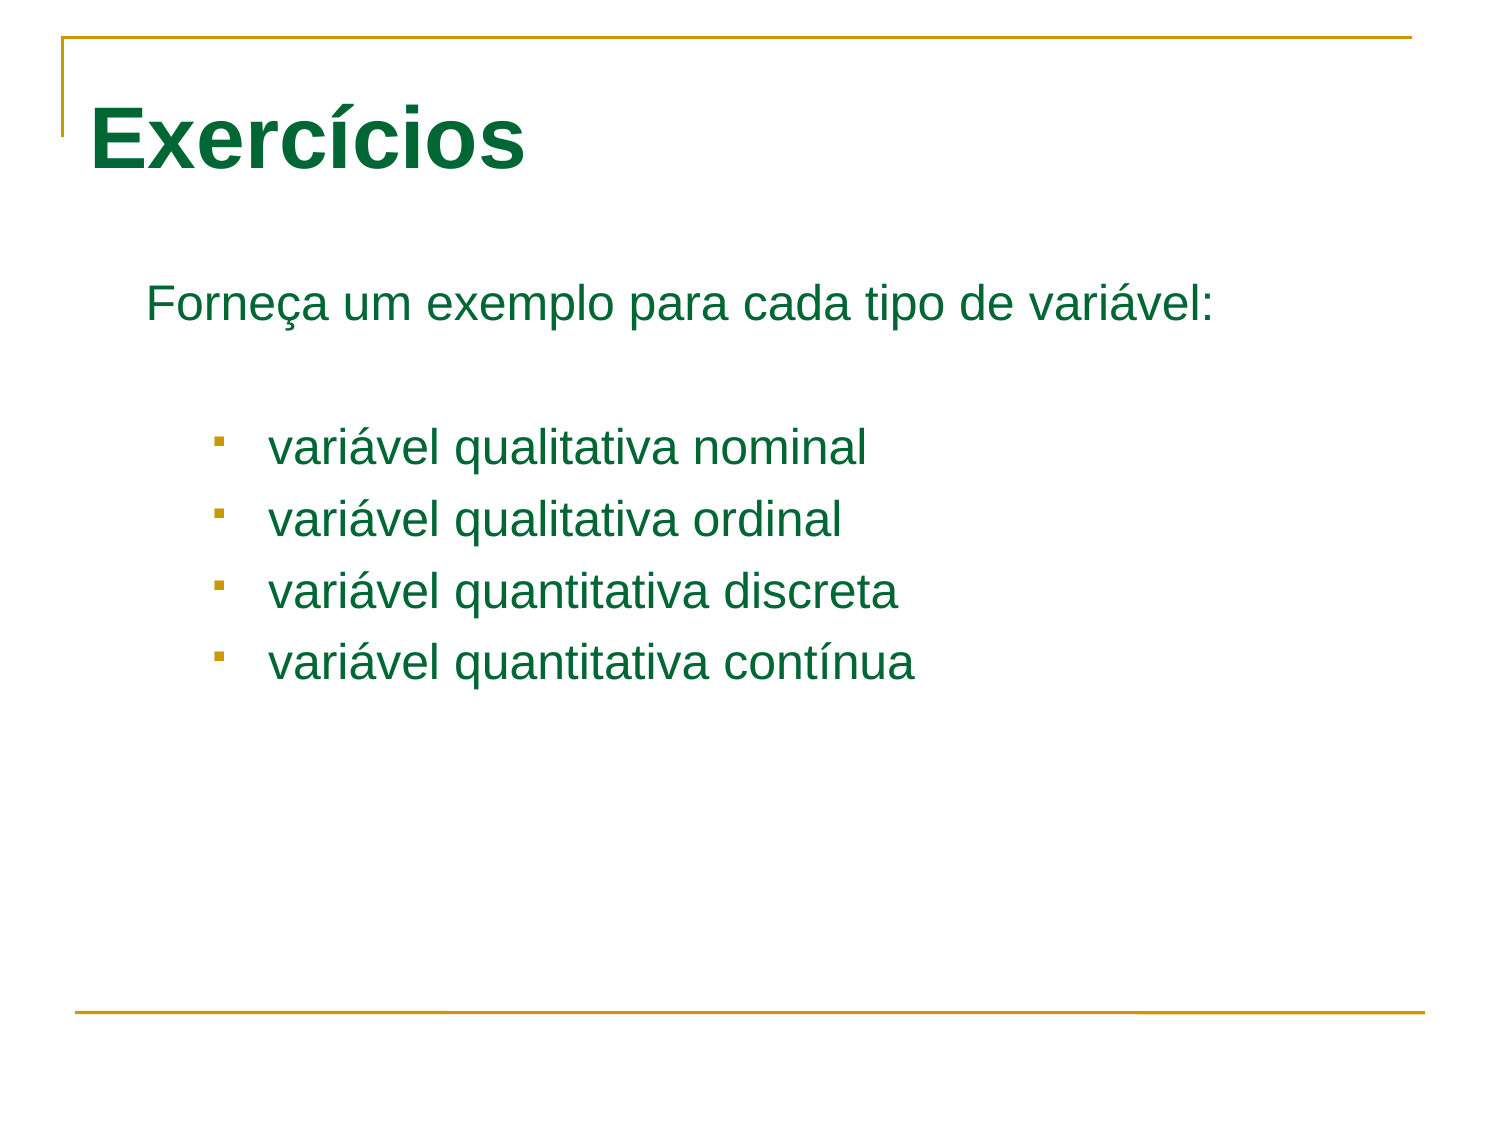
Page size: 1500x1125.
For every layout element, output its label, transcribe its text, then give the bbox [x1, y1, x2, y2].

text_box Exercícios [74, 60, 1426, 218]
text_box Forneça um exemplo para cada tipo de variável: variável qualitativa nominal variável qualitativa ordinal variável quantitativa discreta variável quantitativa contínua [74, 262, 1426, 1001]
